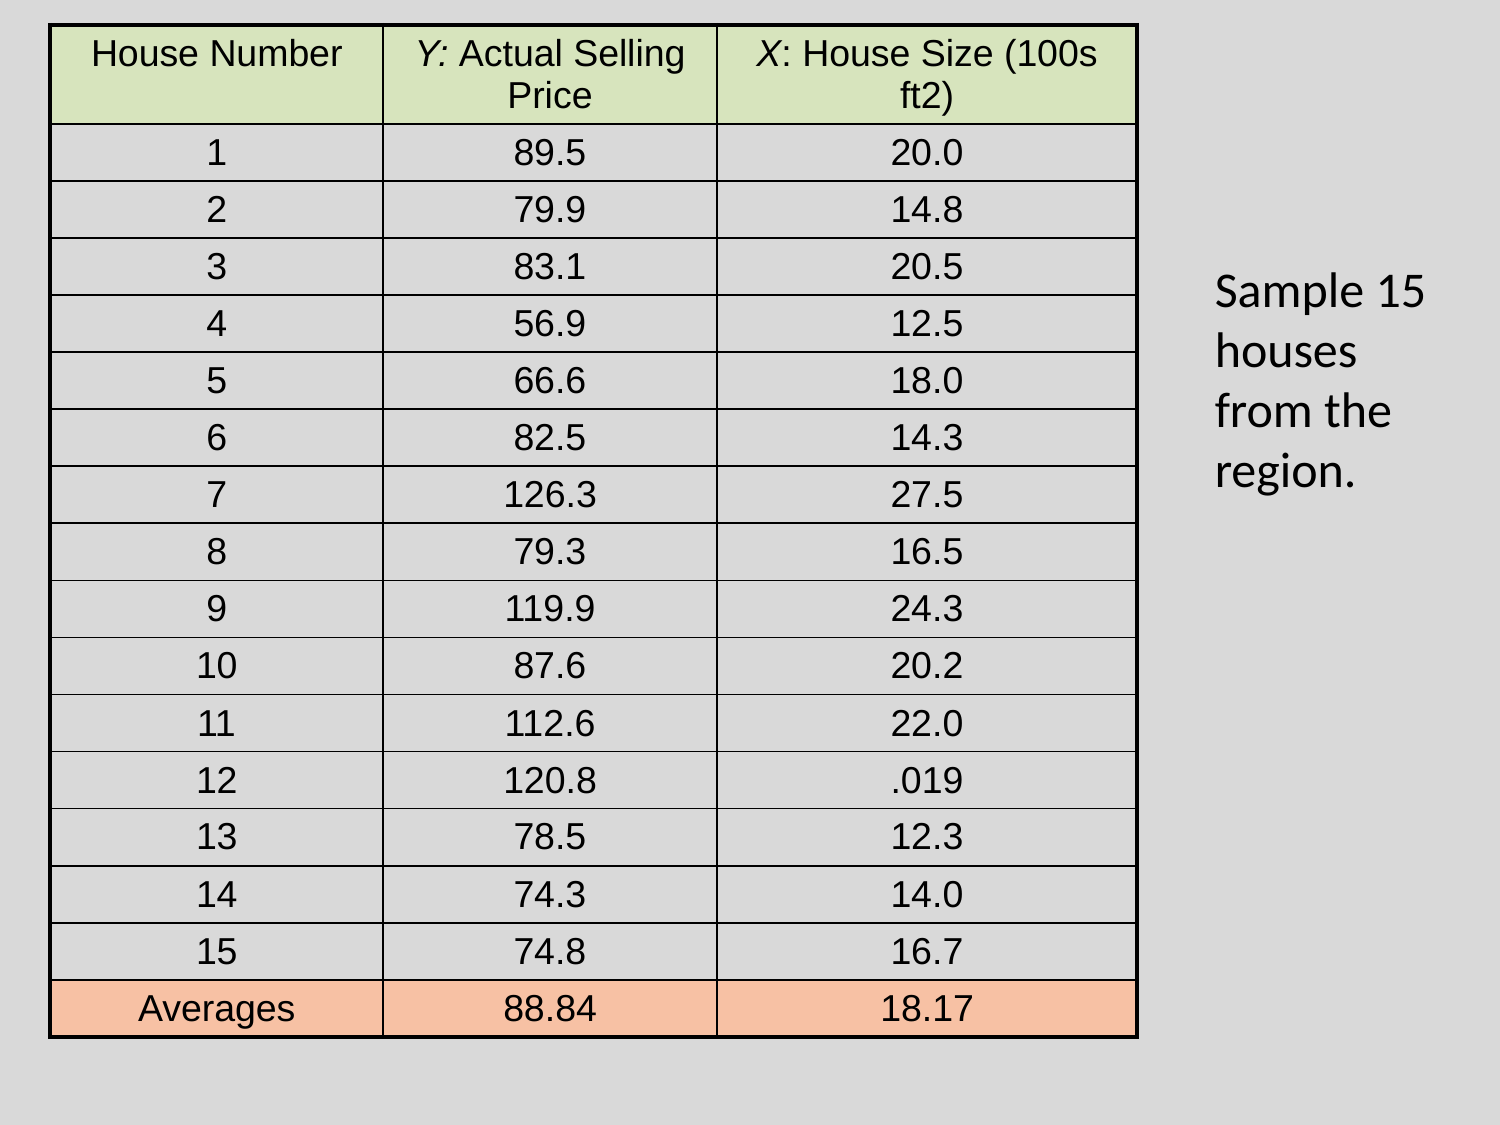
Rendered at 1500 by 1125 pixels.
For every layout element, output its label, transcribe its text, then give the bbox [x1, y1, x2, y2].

table_cell 83.1 [384, 239, 716, 294]
table_cell 11 [52, 695, 382, 751]
table_cell .019 [718, 752, 1135, 808]
table_header Y: Actual Selling Price [384, 27, 716, 123]
table_cell 18.17 [718, 981, 1135, 1035]
table_cell 74.8 [384, 924, 716, 979]
table_cell 9 [52, 581, 382, 637]
table_cell 13 [52, 809, 382, 865]
table_cell 20.5 [718, 239, 1135, 294]
table_cell 4 [52, 296, 382, 351]
table_cell 14.8 [718, 182, 1135, 237]
table_cell 82.5 [384, 410, 716, 465]
table_cell 20.2 [718, 638, 1135, 694]
table_cell 120.8 [384, 752, 716, 808]
table_cell 14 [52, 867, 382, 922]
table_cell 24.3 [718, 581, 1135, 637]
table_cell 88.84 [384, 981, 716, 1035]
table_cell 8 [52, 524, 382, 580]
table_cell 22.0 [718, 695, 1135, 751]
table_header House Number [52, 27, 382, 123]
table_cell 87.6 [384, 638, 716, 694]
table_cell 89.5 [384, 125, 716, 180]
table_cell 15 [52, 924, 382, 979]
table_cell 56.9 [384, 296, 716, 351]
table_cell 2 [52, 182, 382, 237]
table_cell 1 [52, 125, 382, 180]
table_cell 12.3 [718, 809, 1135, 865]
table_cell 126.3 [384, 467, 716, 522]
table_cell 79.9 [384, 182, 716, 237]
table_cell 12 [52, 752, 382, 808]
table_header X: House Size (100s ft2) [718, 27, 1135, 123]
table_cell 6 [52, 410, 382, 465]
table_cell 112.6 [384, 695, 716, 751]
table_cell 3 [52, 239, 382, 294]
table_cell 20.0 [718, 125, 1135, 180]
table_cell 14.0 [718, 867, 1135, 922]
table_cell 18.0 [718, 353, 1135, 408]
text_box Sample 15 houses from the region. [1200, 249, 1450, 505]
table_cell 16.5 [718, 524, 1135, 580]
table_cell 7 [52, 467, 382, 522]
table_cell 14.3 [718, 410, 1135, 465]
table_cell 78.5 [384, 809, 716, 865]
table_cell Averages [52, 981, 382, 1035]
table_cell 16.7 [718, 924, 1135, 979]
table_cell 10 [52, 638, 382, 694]
table_cell 27.5 [718, 467, 1135, 522]
table_cell 79.3 [384, 524, 716, 580]
table_cell 5 [52, 353, 382, 408]
table_cell 74.3 [384, 867, 716, 922]
table_cell 12.5 [718, 296, 1135, 351]
table_cell 119.9 [384, 581, 716, 637]
table_cell 66.6 [384, 353, 716, 408]
